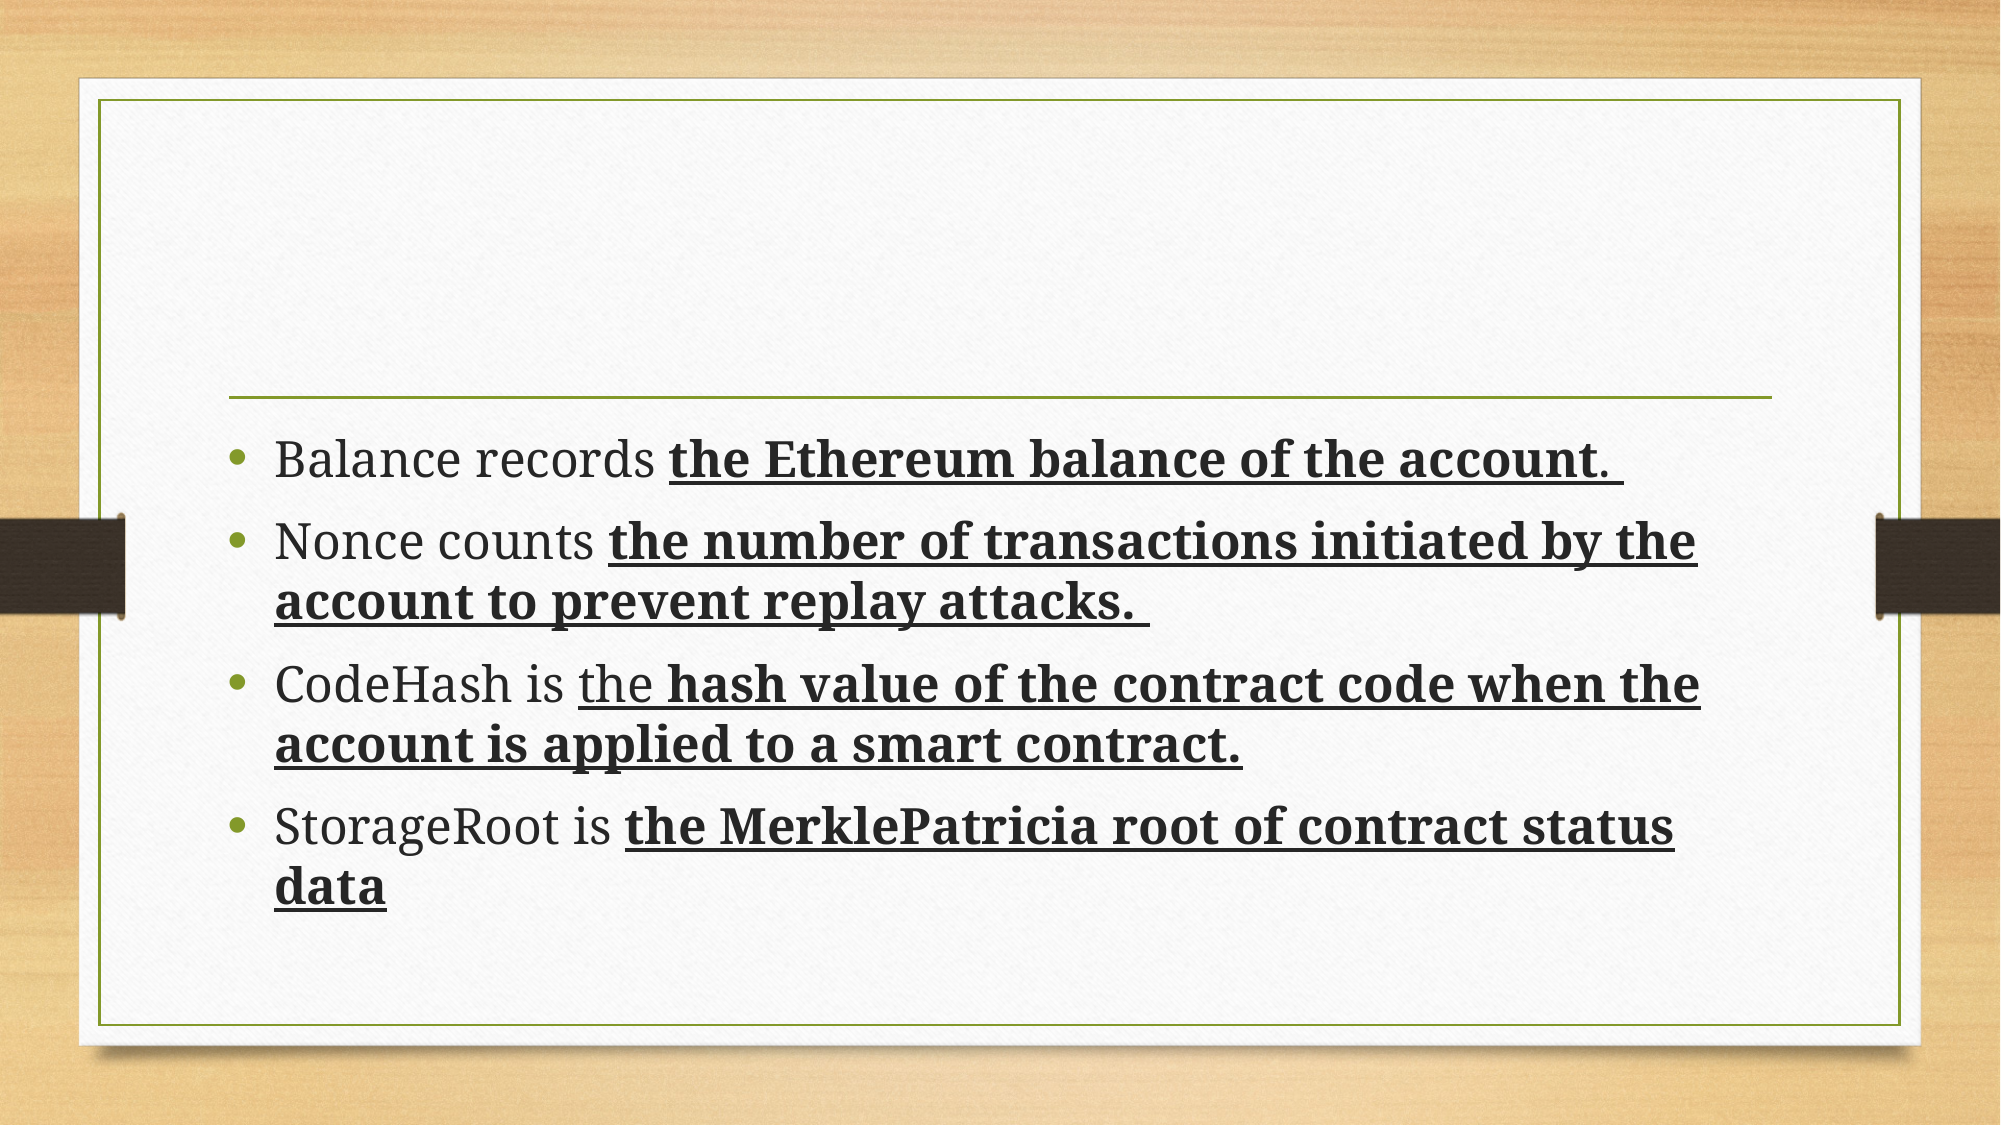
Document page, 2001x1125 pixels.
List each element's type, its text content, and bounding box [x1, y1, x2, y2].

picture [0, 0, 2001, 1125]
list Balance records the Ethereum balance of the account. Nonce counts the number of transactions initiated by the account to prevent replay attacks. CodeHash is the hash value of the contract code when the account is applied to a smart contract. StorageRoot is the MerklePatricia root of contract status data [212, 419, 1788, 964]
